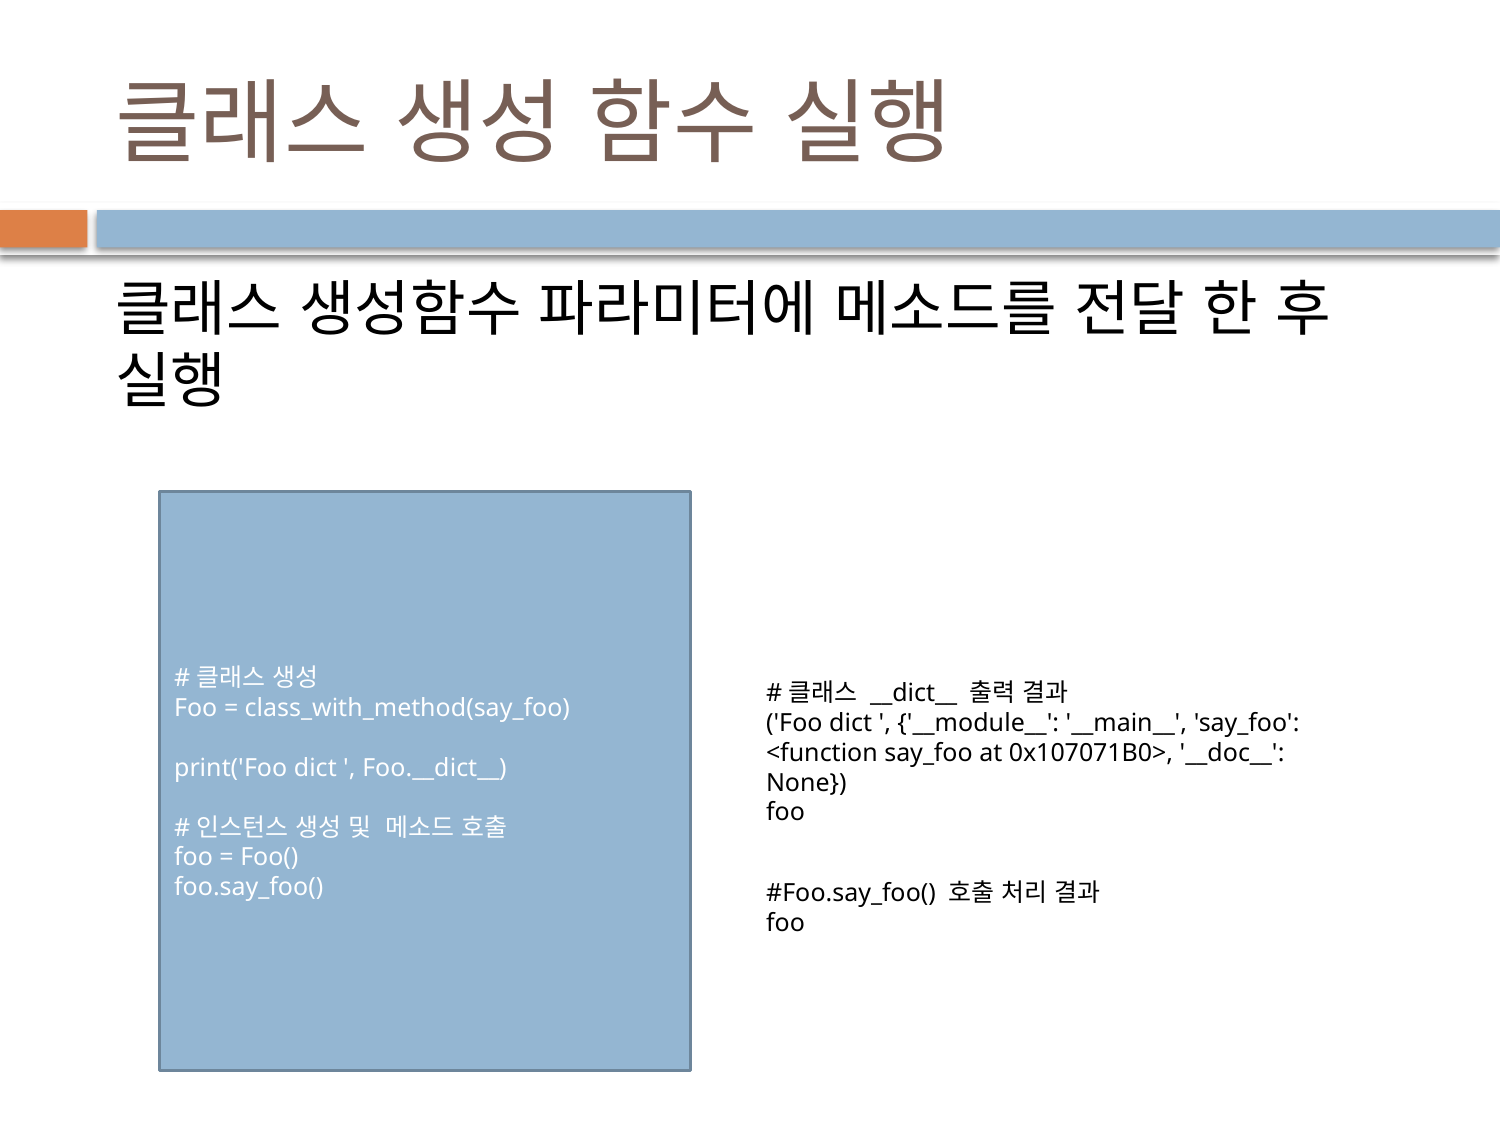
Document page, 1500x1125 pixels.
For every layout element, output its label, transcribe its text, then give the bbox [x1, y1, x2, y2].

list 클래스 생성함수 파라미터에 메소드를 전달 한 후 실행 [100, 262, 1438, 457]
text_box #Foo.say_foo() 호출 처리 결과 foo [751, 869, 1342, 945]
text_box #클래스 __dict__ 출력 결과 ('Foo dict ', {'__module__': '__main__', 'say_foo': <function say_foo at 0x107071B0>, '__doc__': None}) foo [751, 668, 1342, 834]
text_box #클래스 생성 Foo = class_with_method(say_foo) print('Foo dict ', Foo.__dict__) #인스턴스 생성 및 메소드 호출 foo = Foo() foo.say_foo() [158, 490, 692, 1072]
title 클래스 생성 함수 실행 [100, 37, 1438, 200]
